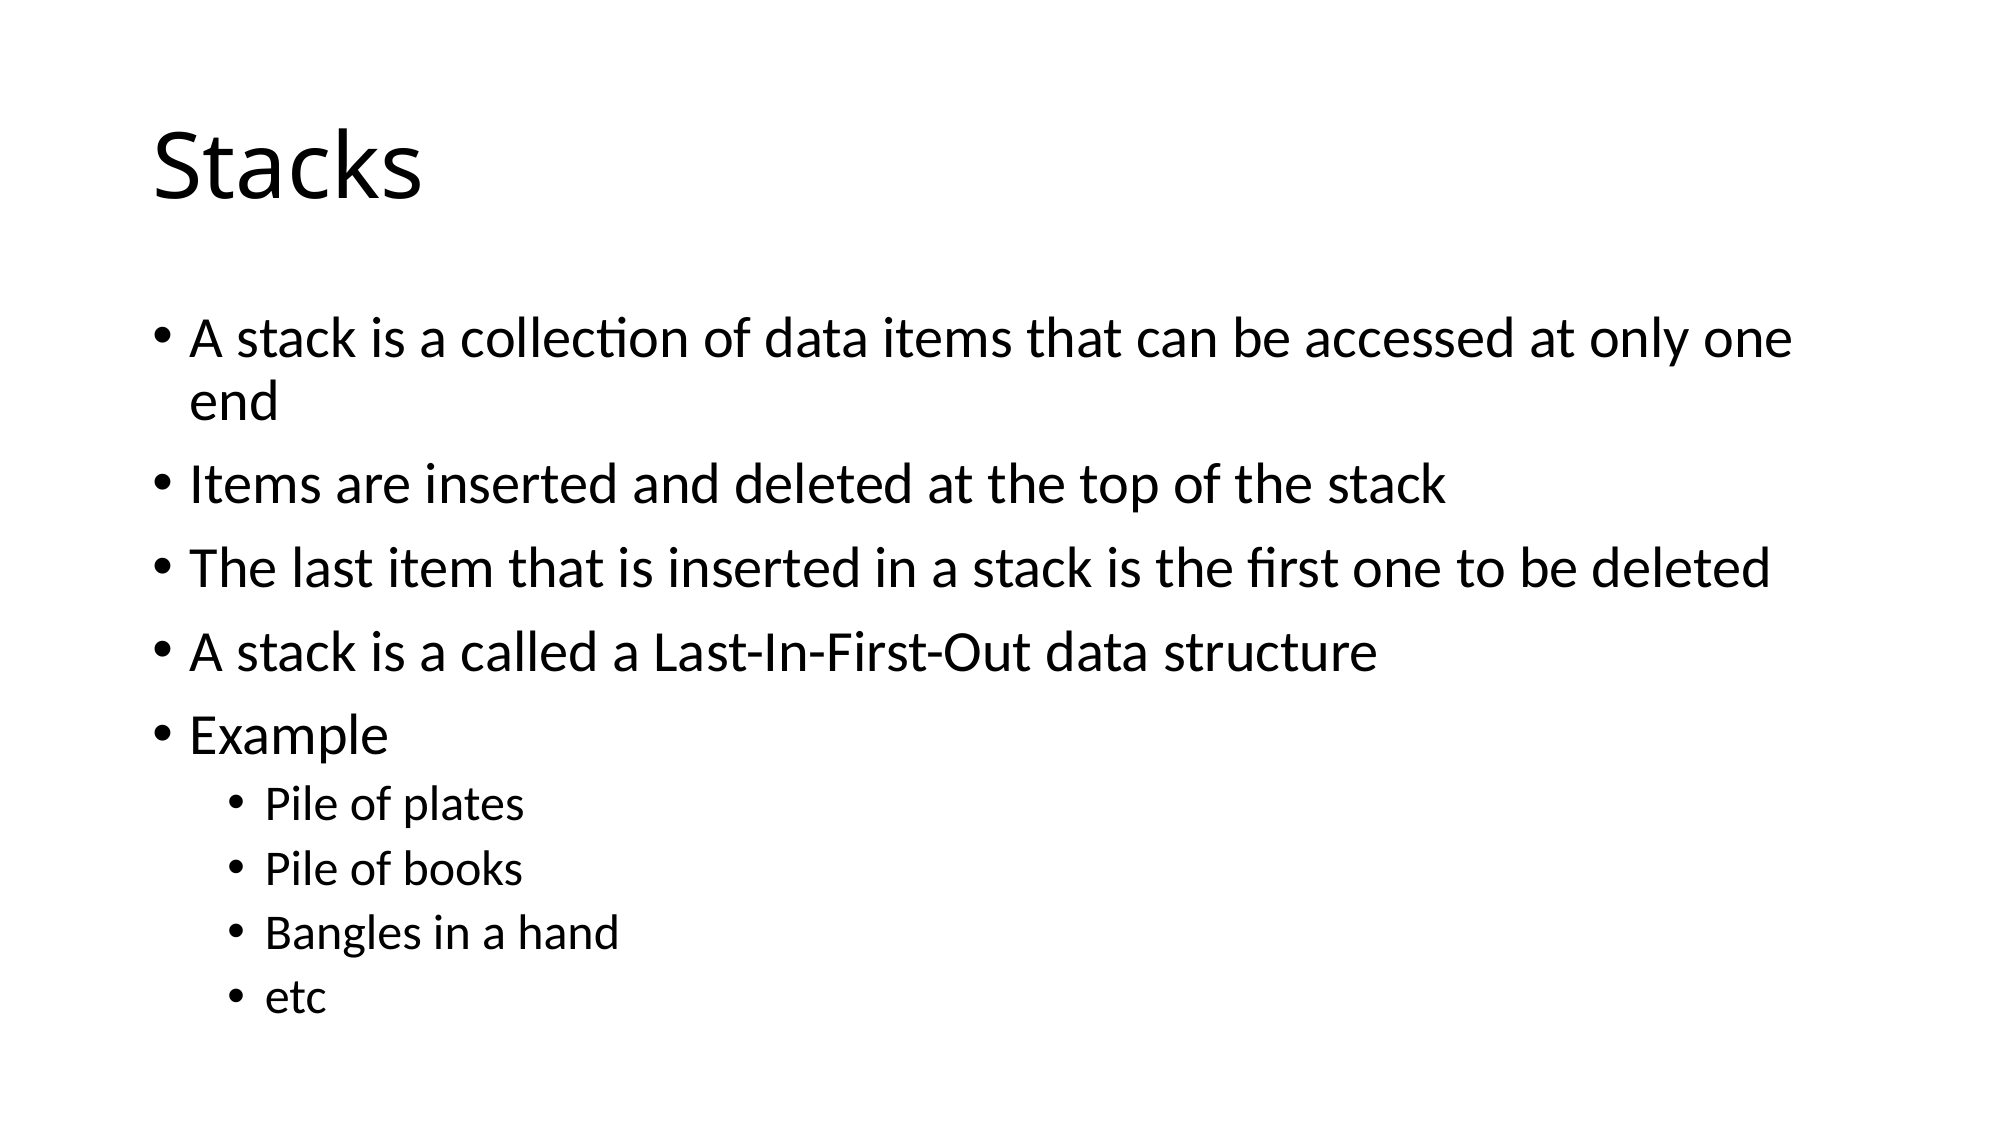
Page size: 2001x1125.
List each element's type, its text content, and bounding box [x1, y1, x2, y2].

title Stacks [137, 59, 1863, 278]
list A stack is a collection of data items that can be accessed at only one end Items are inserted and deleted at the top of the stack The last item that is inserted in a stack is the first one to be deleted A stack is a called a Last-In-First-Out data structure Example Pile of plates Pile of books Bangles in a hand etc [137, 299, 1863, 1078]
